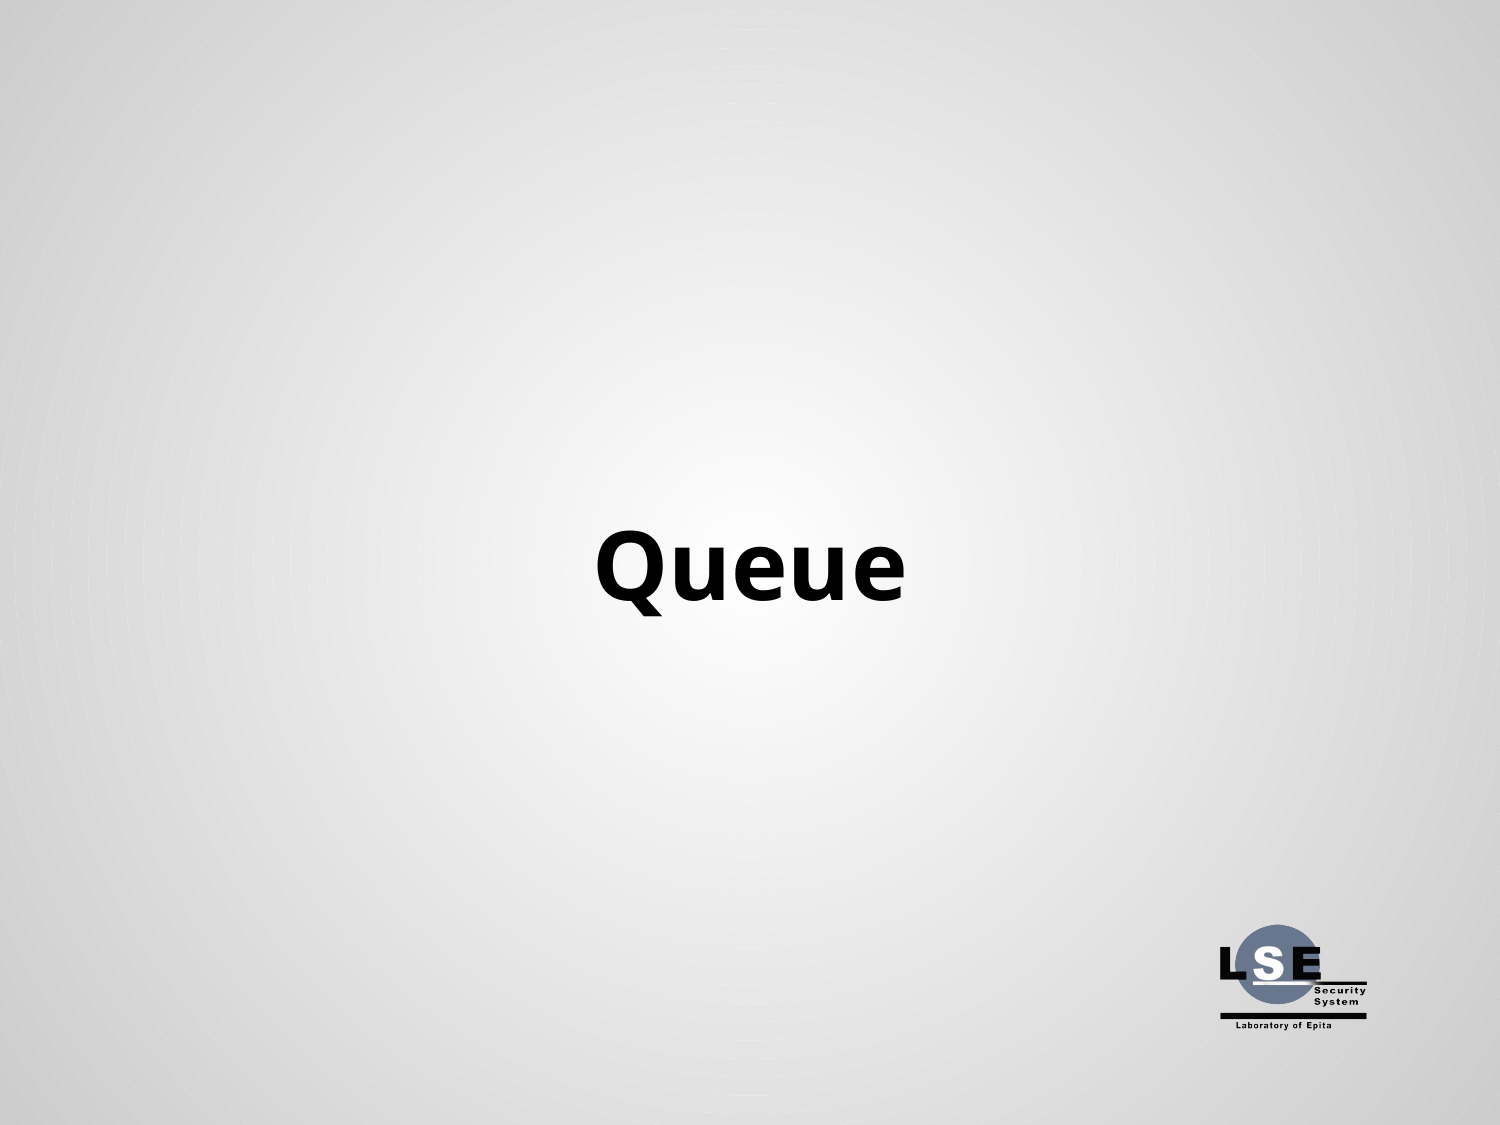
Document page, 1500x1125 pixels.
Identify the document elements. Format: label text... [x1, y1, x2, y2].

subtitle Queue [148, 437, 1352, 688]
picture [1212, 919, 1375, 1036]
